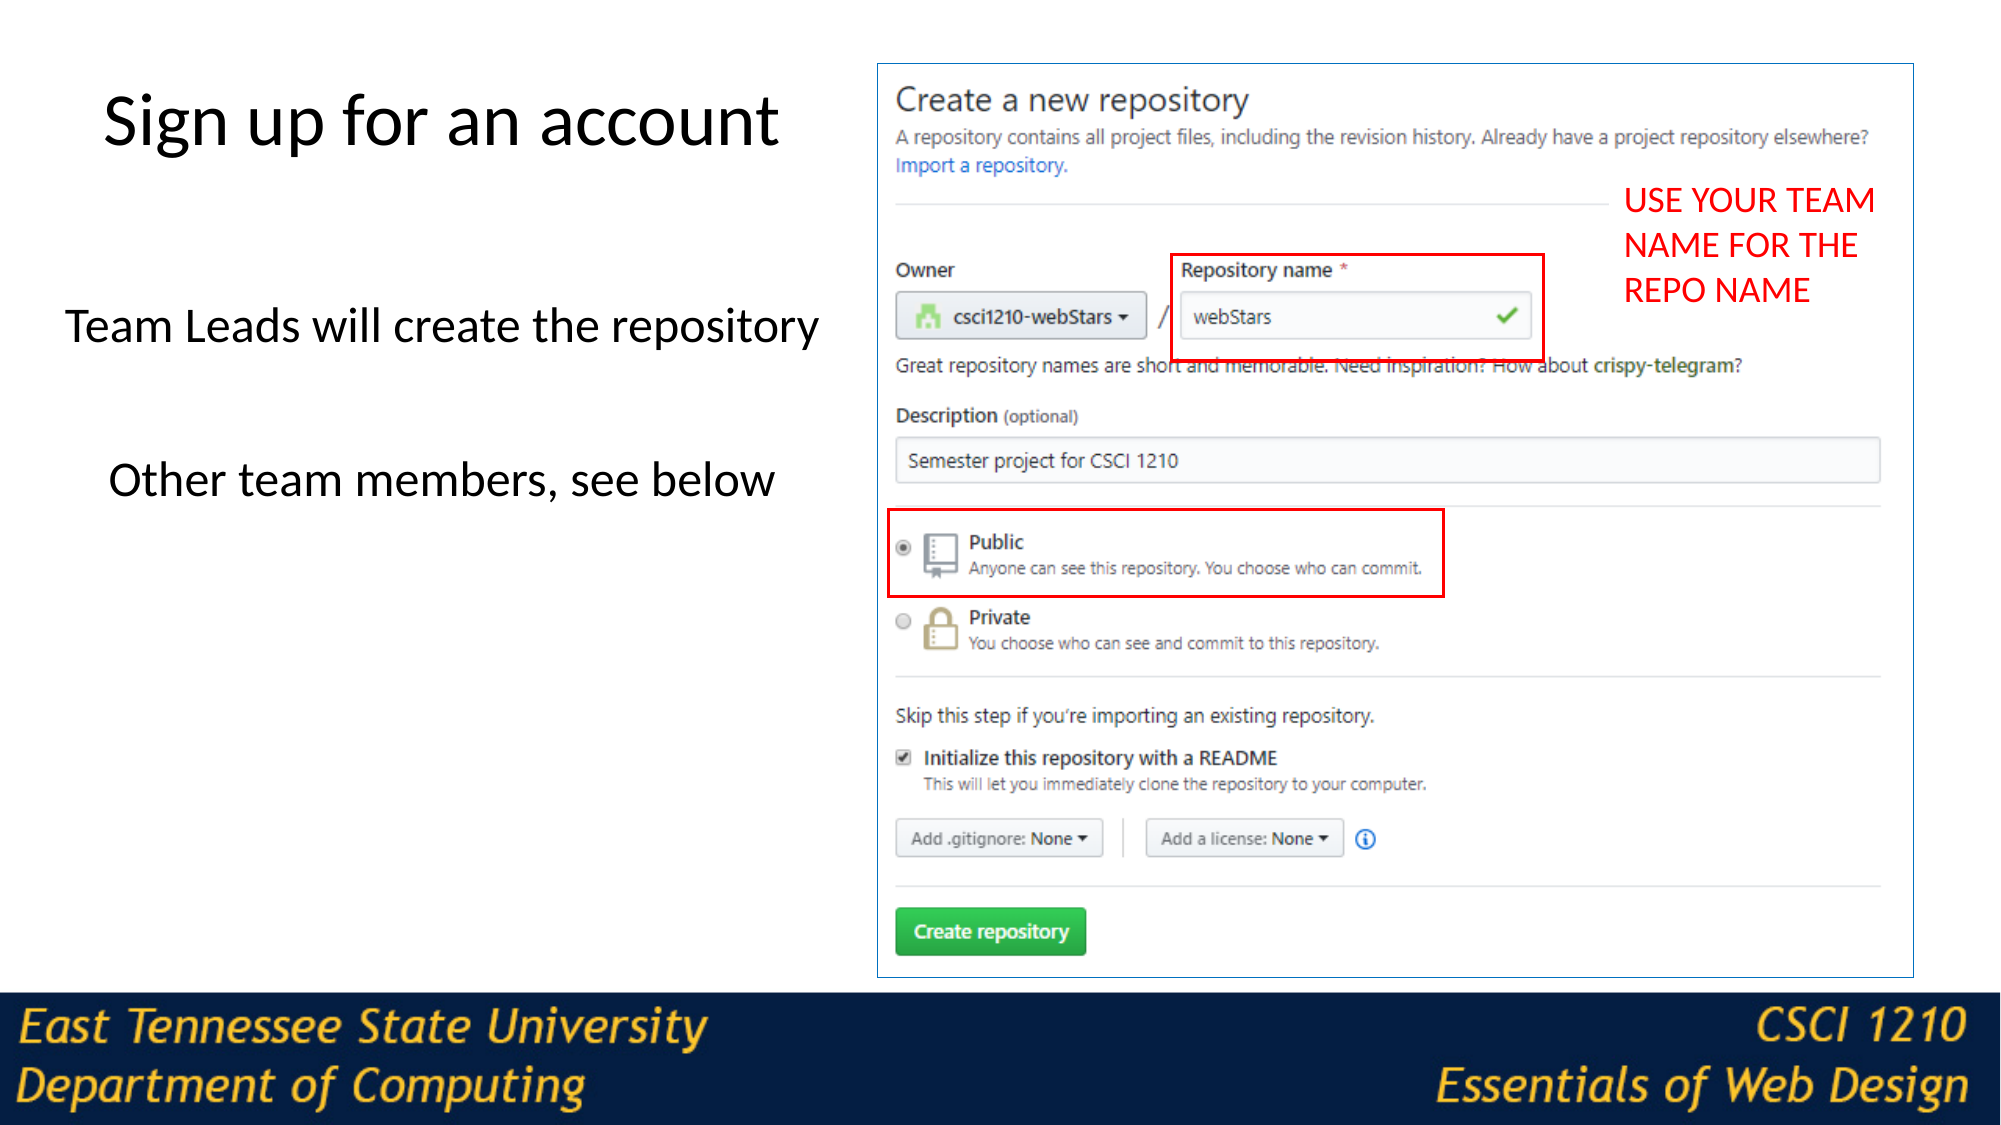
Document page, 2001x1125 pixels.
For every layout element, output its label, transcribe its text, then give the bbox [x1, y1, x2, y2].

text_box Sign up for an account [21, 63, 863, 168]
text_box Team Leads will create the repository [21, 285, 863, 360]
picture [0, 0, 2001, 1125]
text_box Other team members, see below [21, 439, 863, 514]
